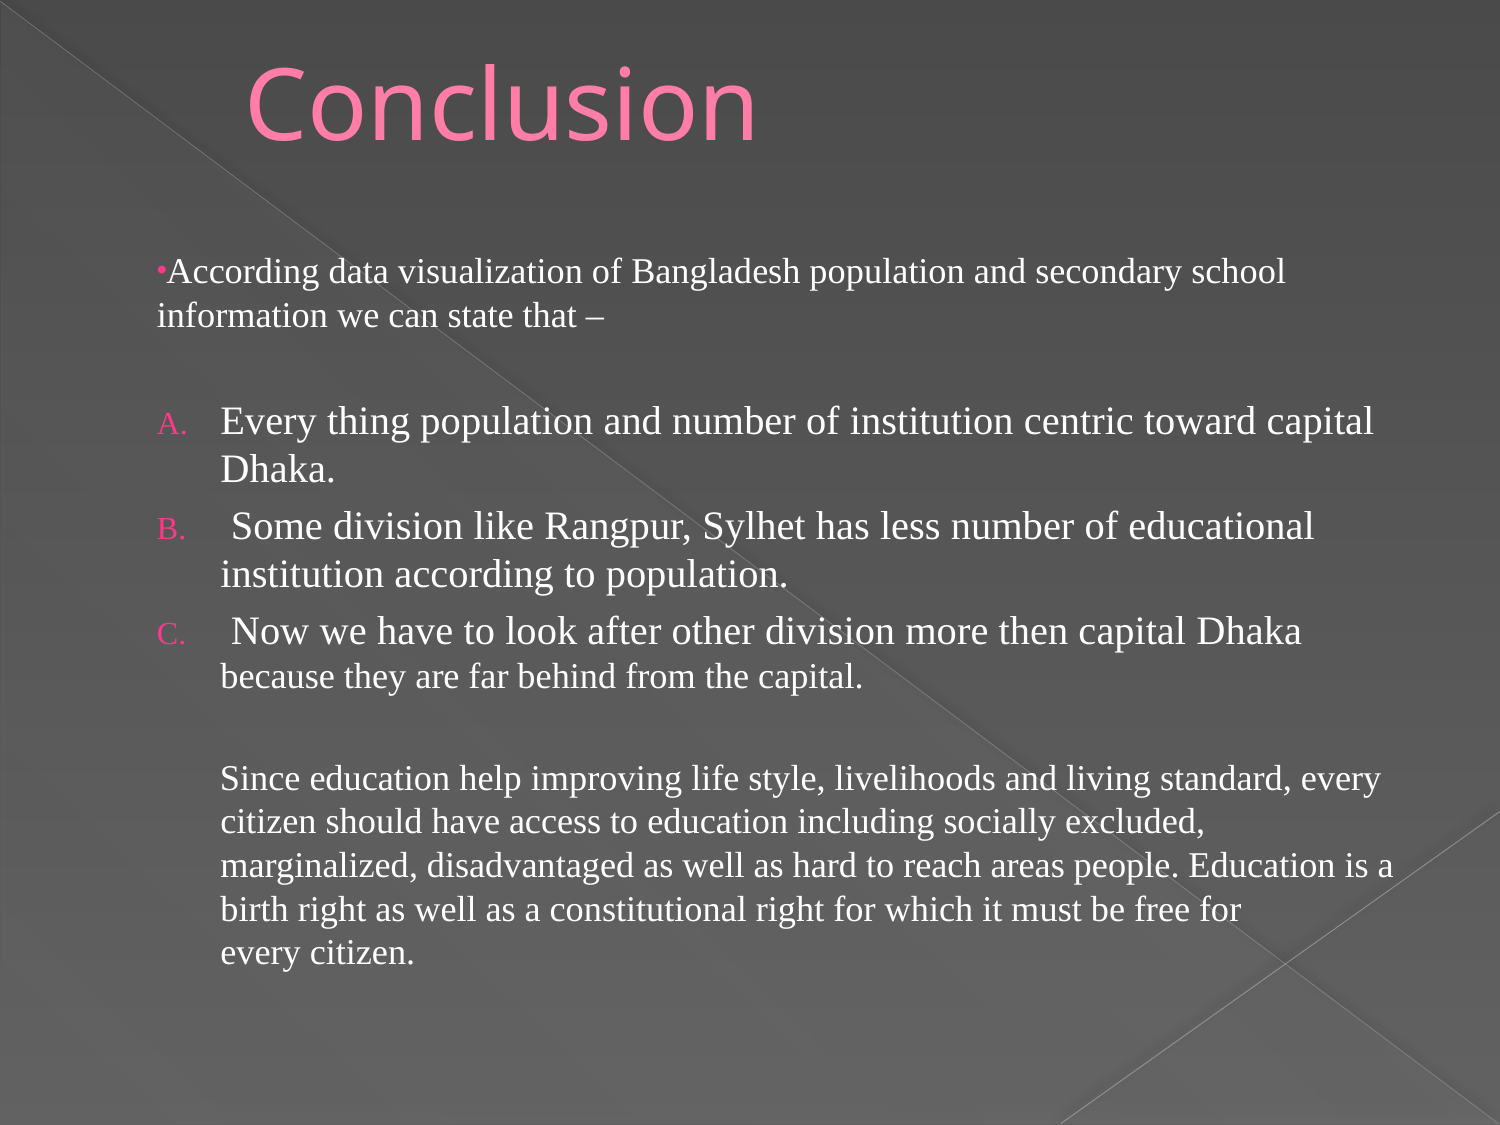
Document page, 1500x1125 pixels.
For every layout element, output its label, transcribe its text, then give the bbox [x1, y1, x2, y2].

list According data visualization of Bangladesh population and secondary school information we can state that – Every thing population and number of institution centric toward capital Dhaka. Some division like Rangpur, Sylhet has less number of educational institution according to population. Now we have to look after other division more then capital Dhaka because they are far behind from the capital. Since education help improving life style, livelihoods and living standard, every citizen should have access to education including socially excluded, marginalized, disadvantaged as well as hard to reach areas people. Education is a birth right as well as a constitutional right for which it must be free for every citizen. [142, 137, 1425, 1075]
title Conclusion [150, 0, 1237, 137]
